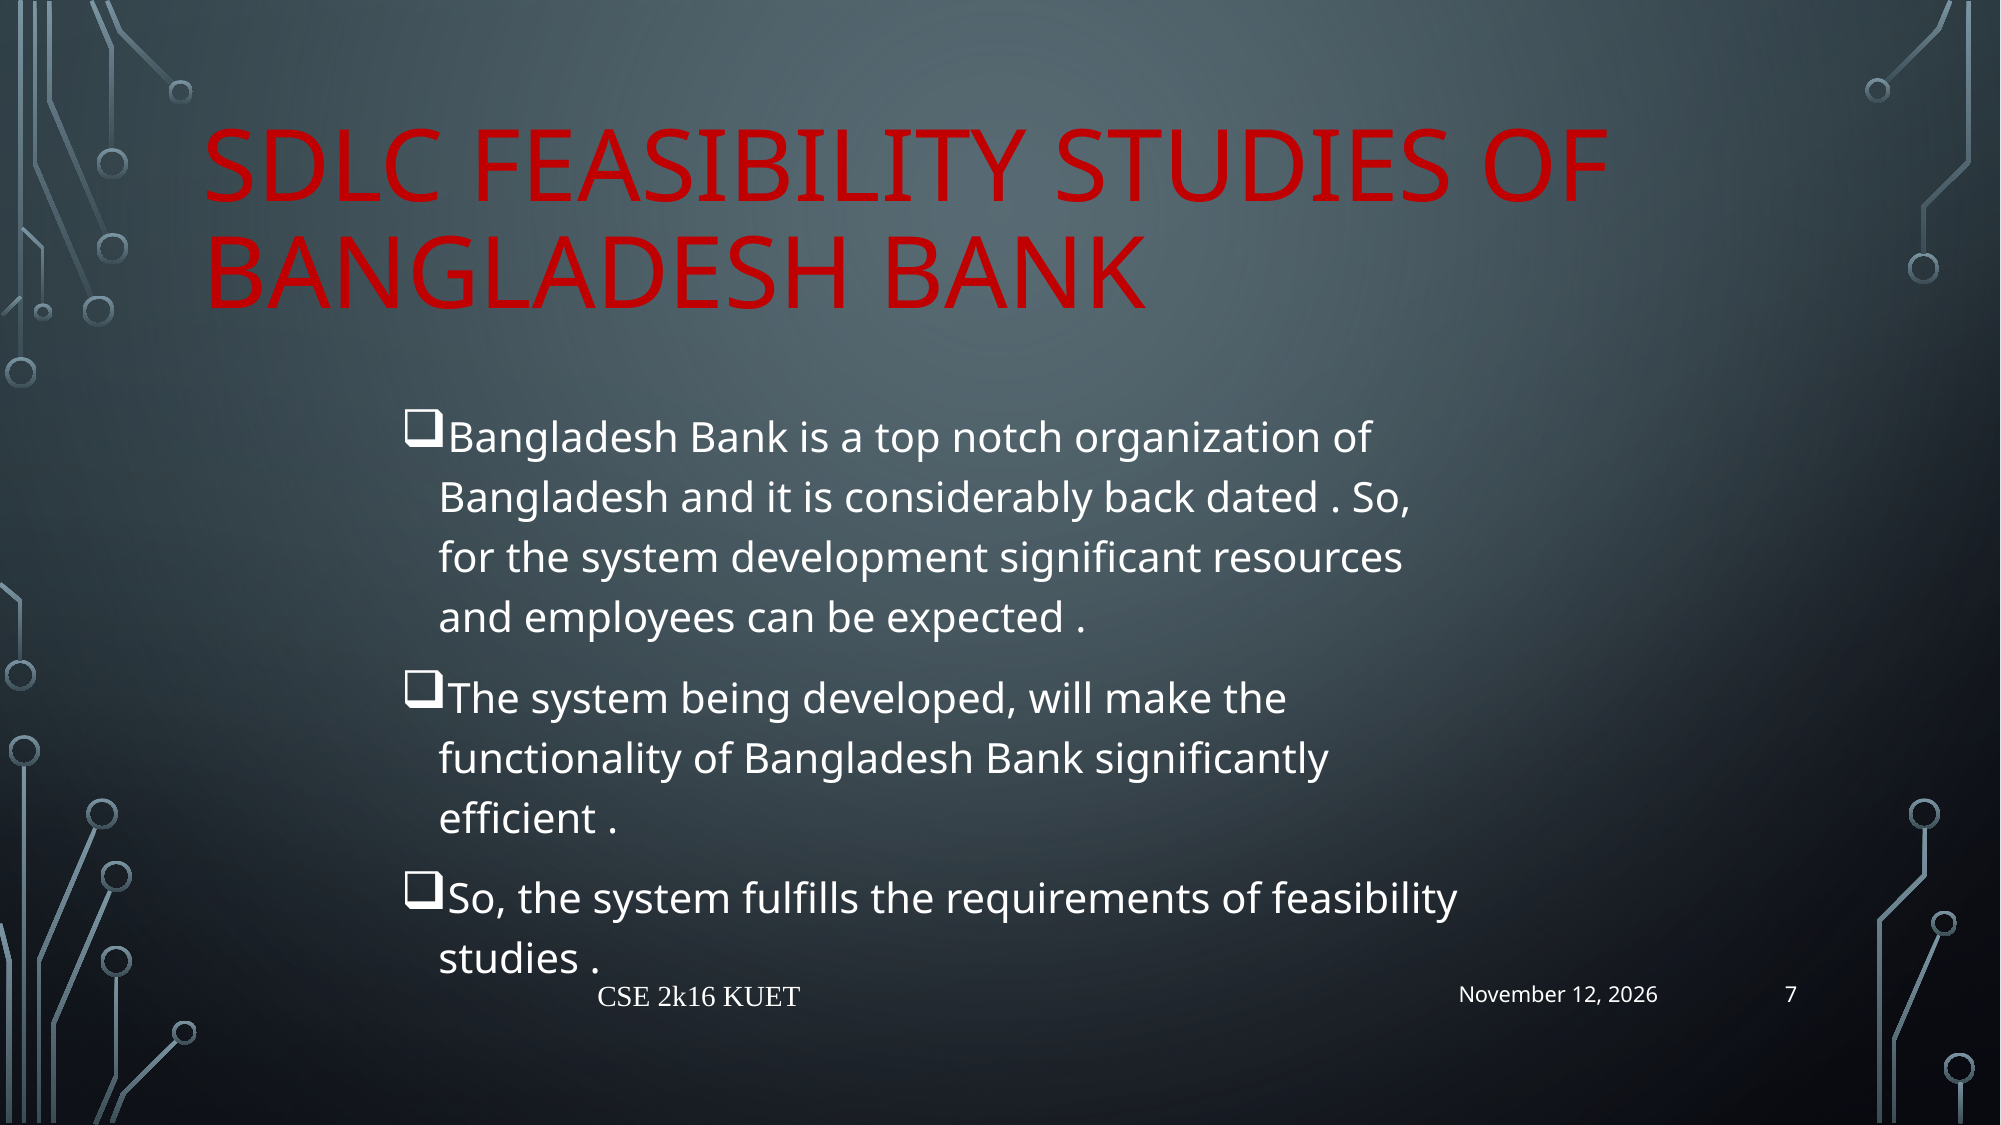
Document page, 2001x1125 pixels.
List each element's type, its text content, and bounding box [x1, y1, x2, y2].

title SDLC feasibility studies of Bangladesh Bank [187, 101, 1813, 344]
slide_number 7 [1685, 965, 1813, 1025]
footer CSE 2k16 KUET [187, 965, 1211, 1025]
list Bangladesh Bank is a top notch organization of Bangladesh and it is considerably back dated . So, for the system development significant resources and employees can be expected . The system being developed, will make the functionality of Bangladesh Bank significantly efficient . So, the system fulfills the requirements of feasibility studies . [385, 393, 1487, 910]
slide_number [1223, 965, 1674, 1025]
